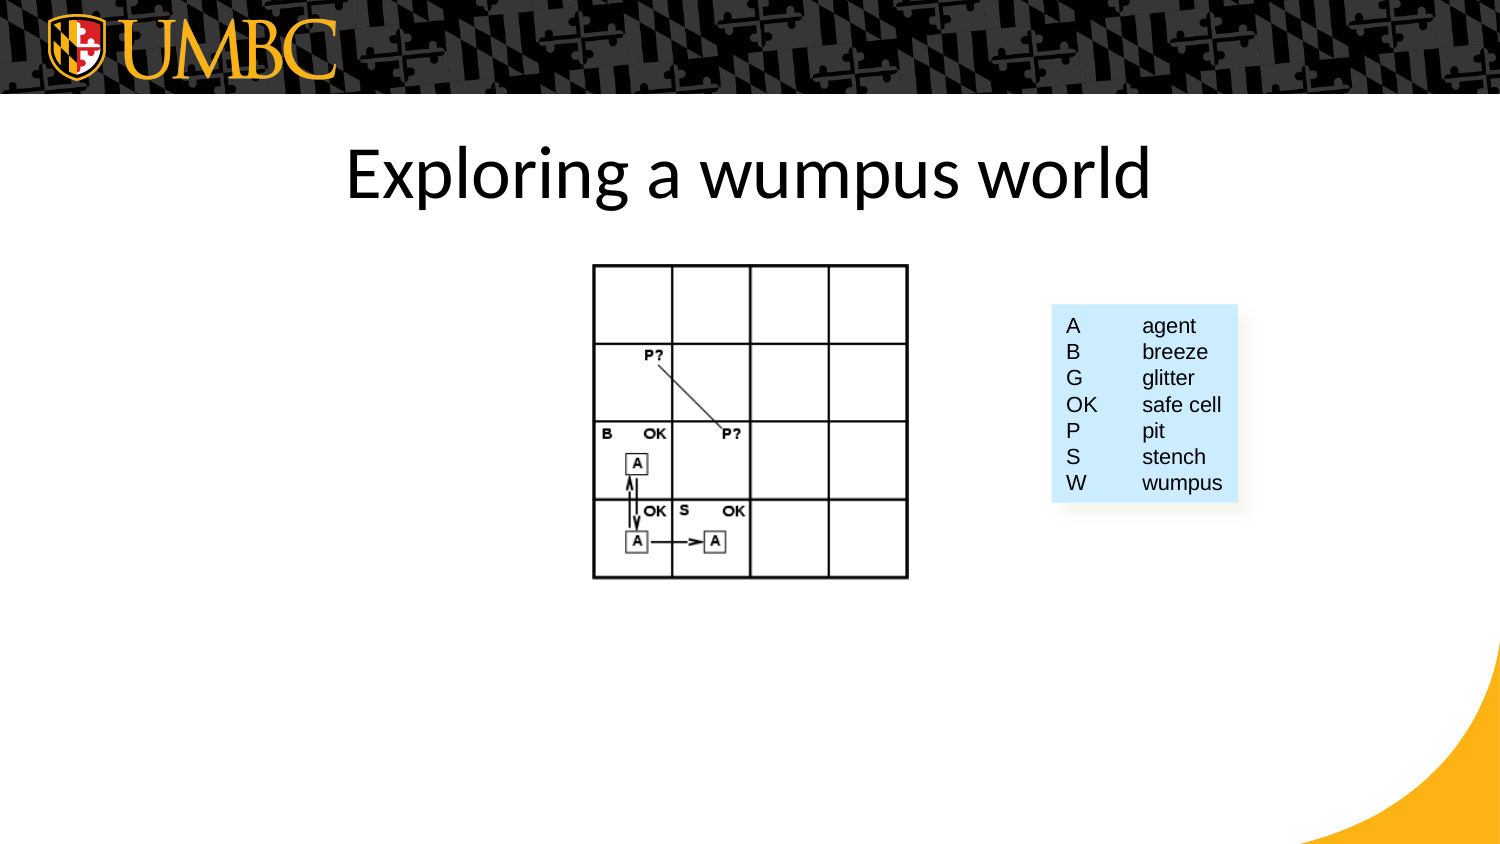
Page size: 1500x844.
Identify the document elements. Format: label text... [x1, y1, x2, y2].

picture [1299, 639, 1500, 844]
picture [591, 262, 909, 581]
text_box A agent B breeze G glitter OK safe cell P pit S stench W wumpus [1051, 304, 1239, 503]
title Exploring a wumpus world [75, 115, 1425, 221]
picture [0, 0, 1500, 94]
